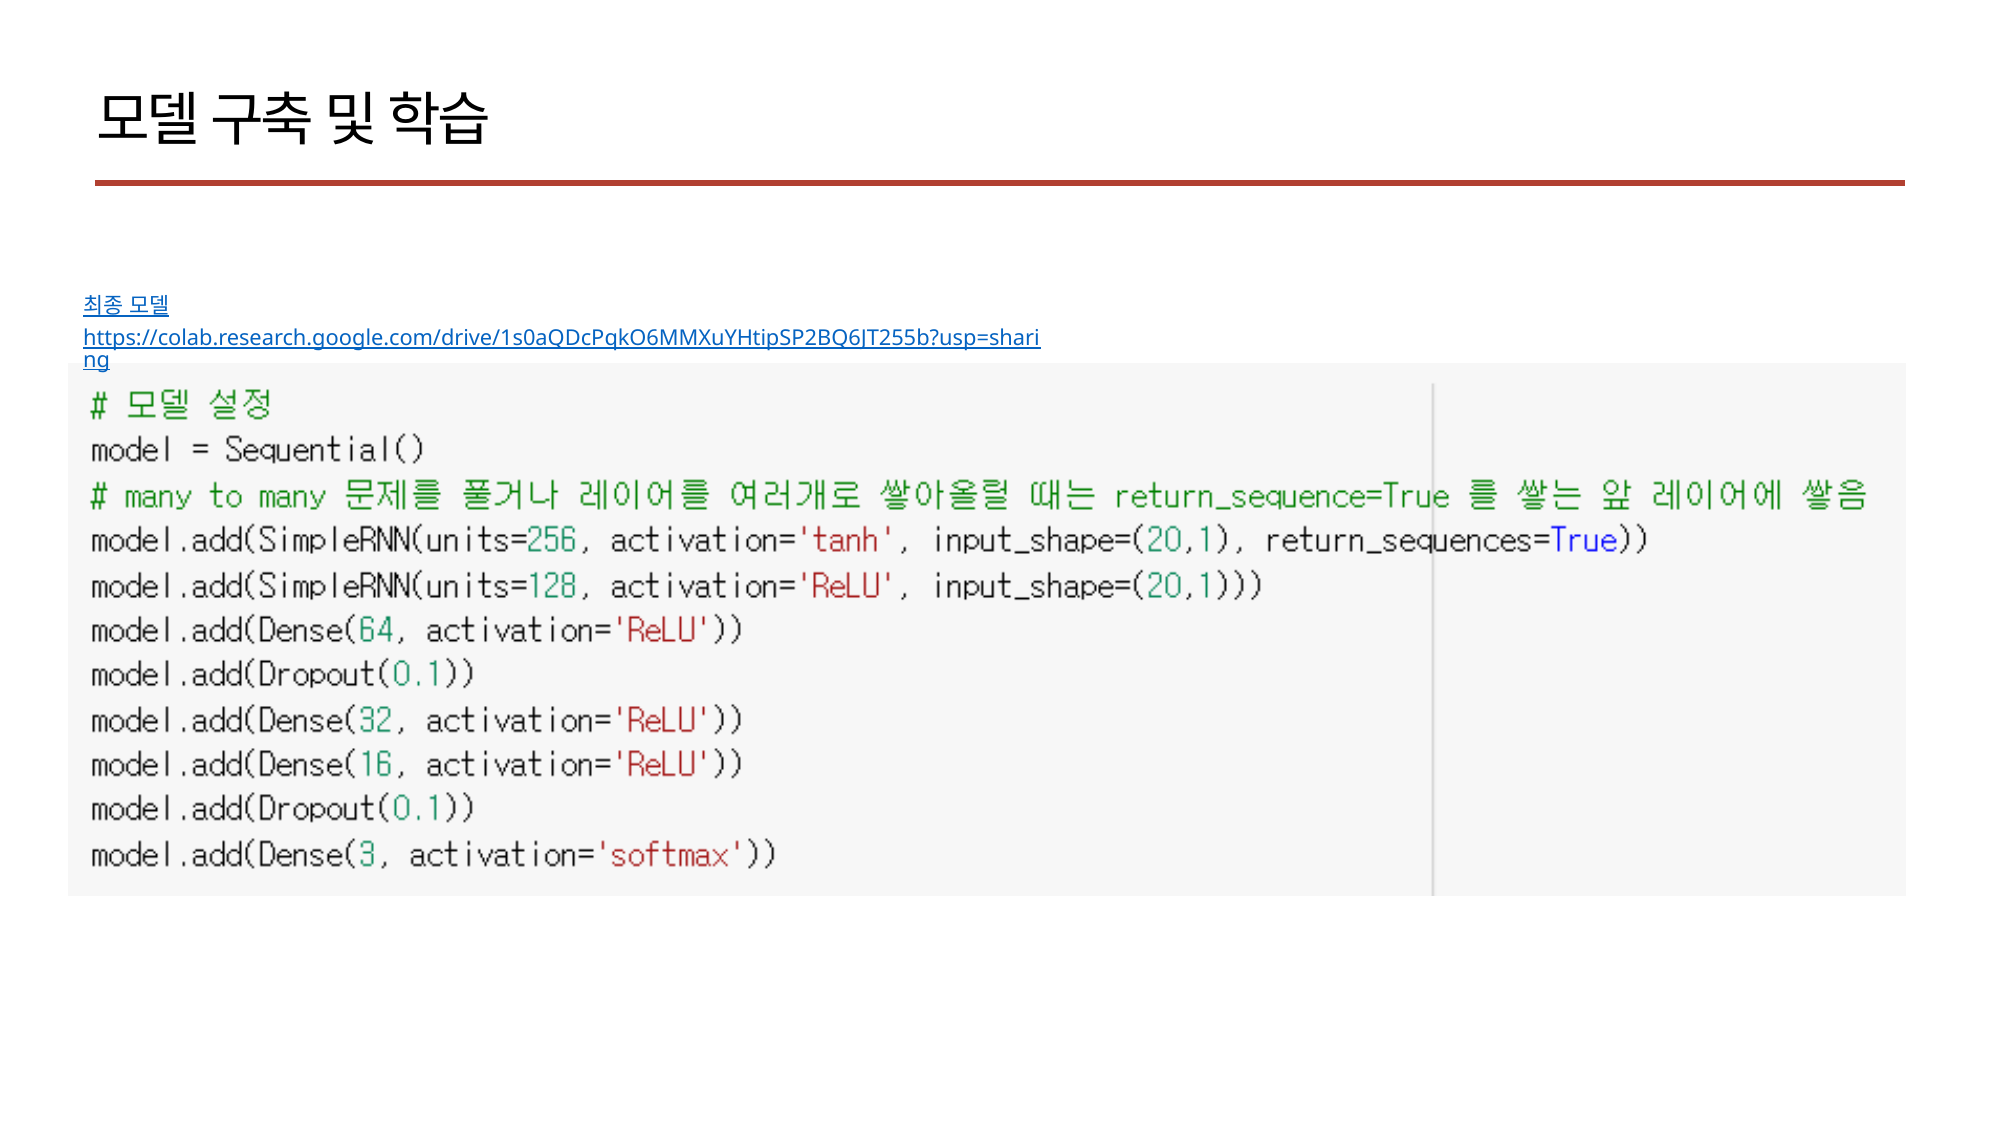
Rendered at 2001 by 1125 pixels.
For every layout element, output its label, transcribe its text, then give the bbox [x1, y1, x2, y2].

text_box 모델 구축 및 학습 [81, 75, 1550, 160]
text_box 최종 모델 https://colab.research.google.com/drive/1s0aQDcPqkO6MMXuYHtipSP2BQ6JT255b?usp=sharing [68, 284, 1069, 361]
picture [68, 363, 1906, 896]
